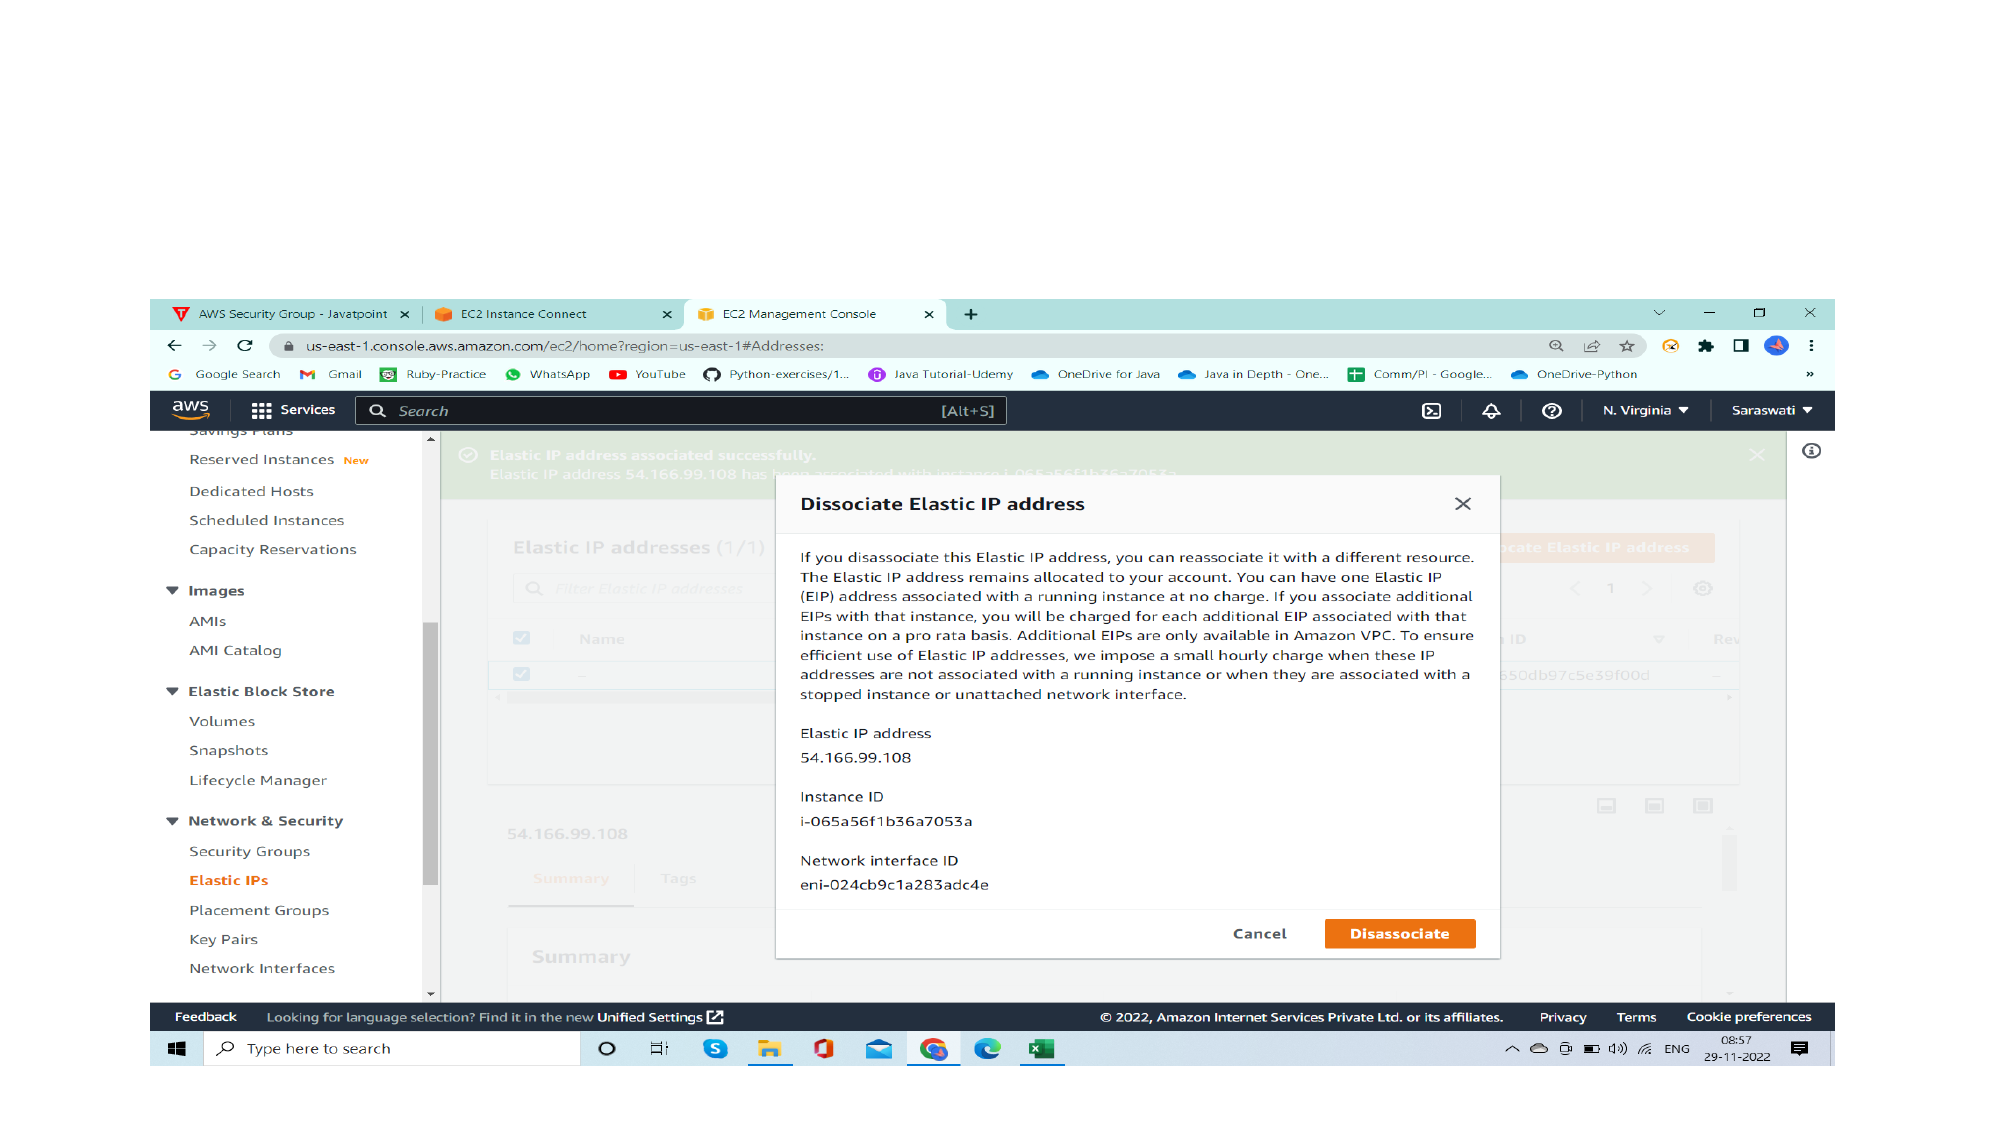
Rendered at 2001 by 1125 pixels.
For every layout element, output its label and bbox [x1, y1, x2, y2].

list [149, 299, 1835, 1066]
